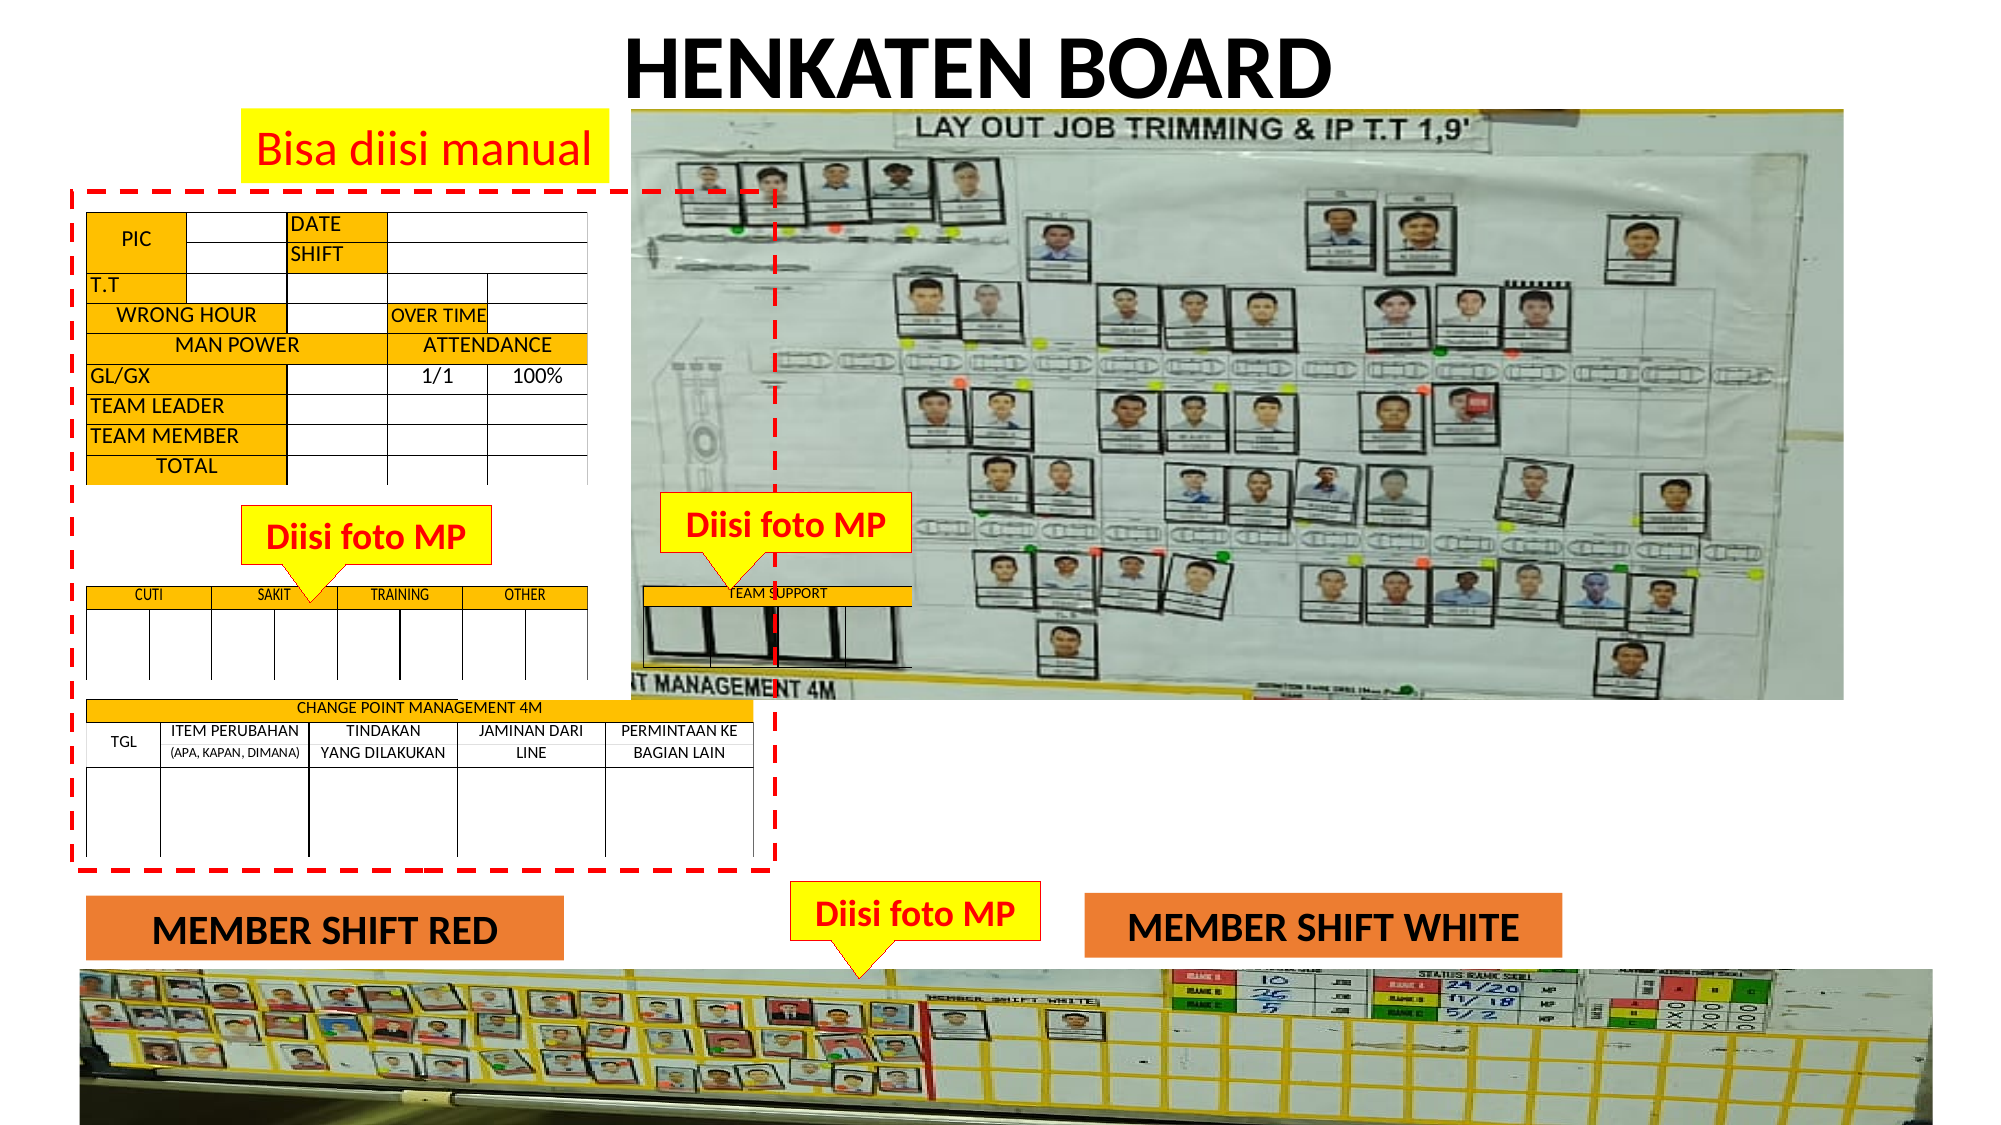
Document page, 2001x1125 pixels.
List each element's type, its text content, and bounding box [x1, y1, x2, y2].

text_box Diisi foto MP [790, 881, 1041, 969]
text_box HENKATEN BOARD [491, 0, 1466, 125]
text_box MEMBER SHIFT RED [86, 895, 564, 961]
text_box Bisa diisi manual [241, 108, 610, 184]
picture [86, 585, 589, 681]
text_box Diisi foto MP [241, 505, 492, 585]
picture [79, 969, 1933, 1125]
picture [86, 212, 589, 486]
text_box MEMBER SHIFT WHITE [1084, 892, 1563, 958]
picture [86, 109, 1844, 858]
text_box [71, 191, 776, 871]
